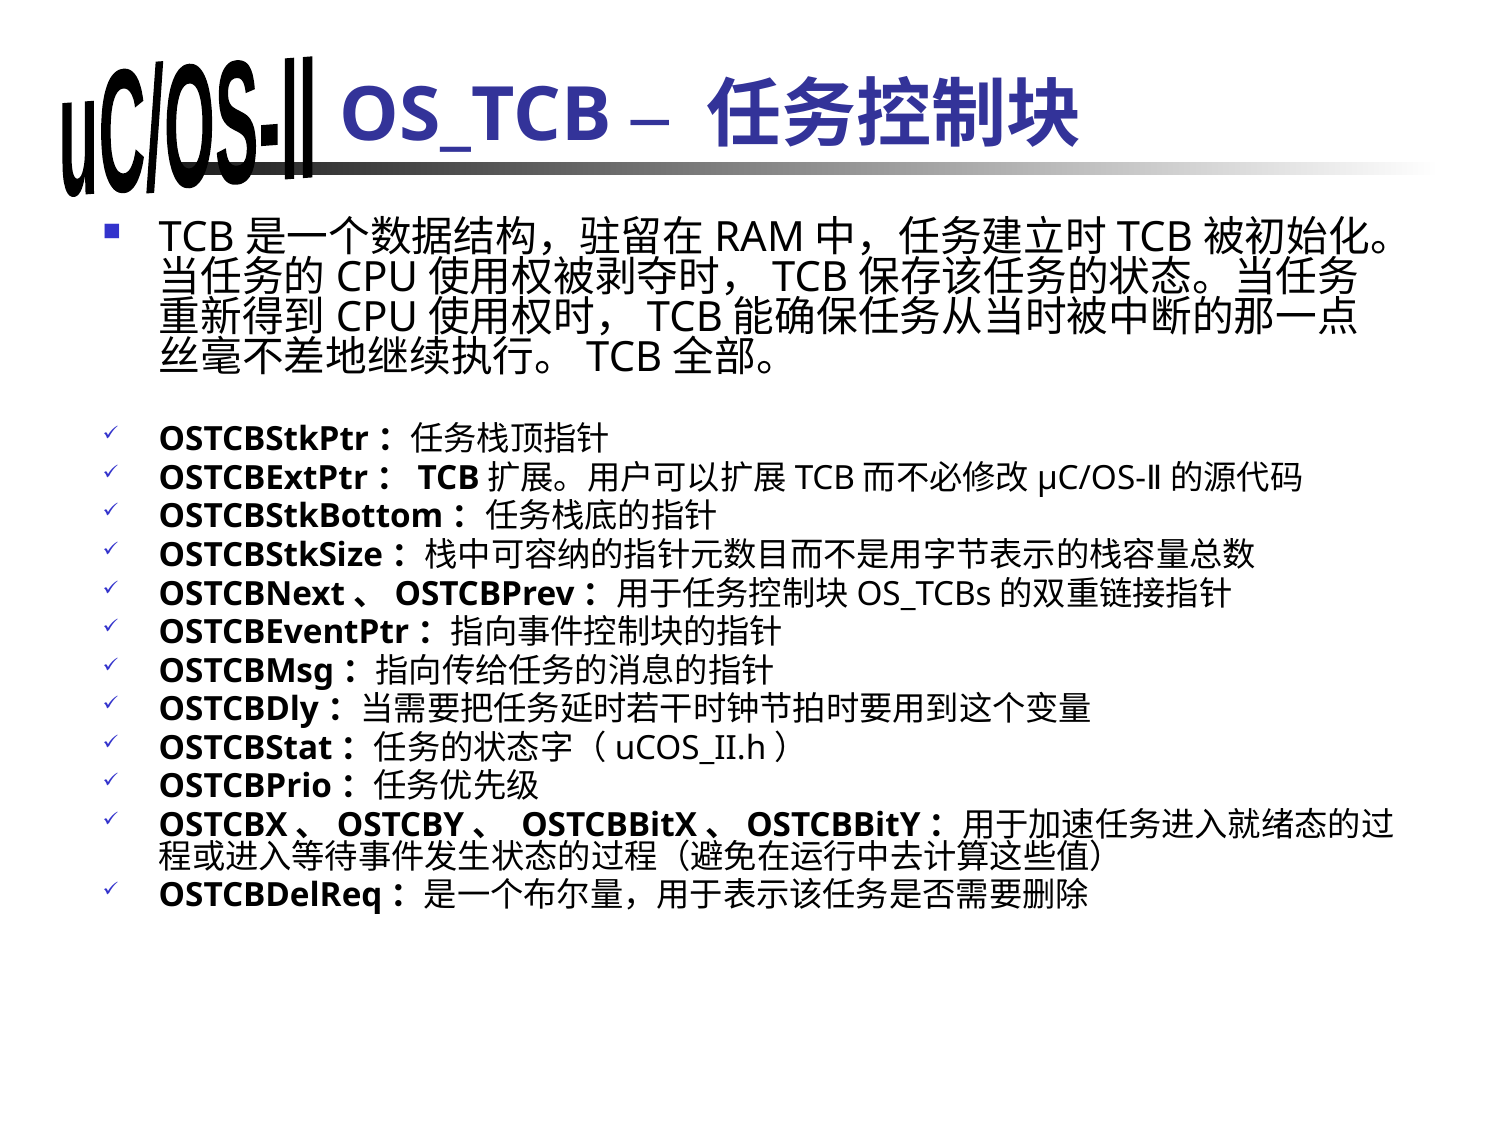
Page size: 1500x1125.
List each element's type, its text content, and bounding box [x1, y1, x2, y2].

title OS_TCB – 任务控制块 [324, 50, 1429, 163]
list TCB是一个数据结构，驻留在RAM中，任务建立时TCB被初始化。当任务的CPU使用权被剥夺时，TCB保存该任务的状态。当任务重新得到CPU使用权时，TCB能确保任务从当时被中断的那一点丝毫不差地继续执行。TCB全部。 OSTCBStkPtr：任务栈顶指针 OSTCBExtPtr：TCB扩展。用户可以扩展TCB而不必修改μC/OS-Ⅱ的源代码 OSTCBStkBottom：任务栈底的指针 OSTCBStkSize：栈中可容纳的指针元数目而不是用字节表示的栈容量总数 OSTCBNext、OSTCBPrev：用于任务控制块OS_TCBs的双重链接指针 OSTCBEventPtr：指向事件控制块的指针 OSTCBMsg：指向传给任务的消息的指针 OSTCBDly：当需要把任务延时若干时钟节拍时要用到这个变量 OSTCBStat：任务的状态字（uCOS_II.h） OSTCBPrio：任务优先级 OSTCBX、OSTCBY、 OSTCBBitX、OSTCBBitY：用于加速任务进入就绪态的过程或进入等待事件发生状态的过程（避免在运行中去计算这些值） OSTCBDelReq：是一个布尔量，用于表示该任务是否需要删除 [87, 212, 1413, 1025]
